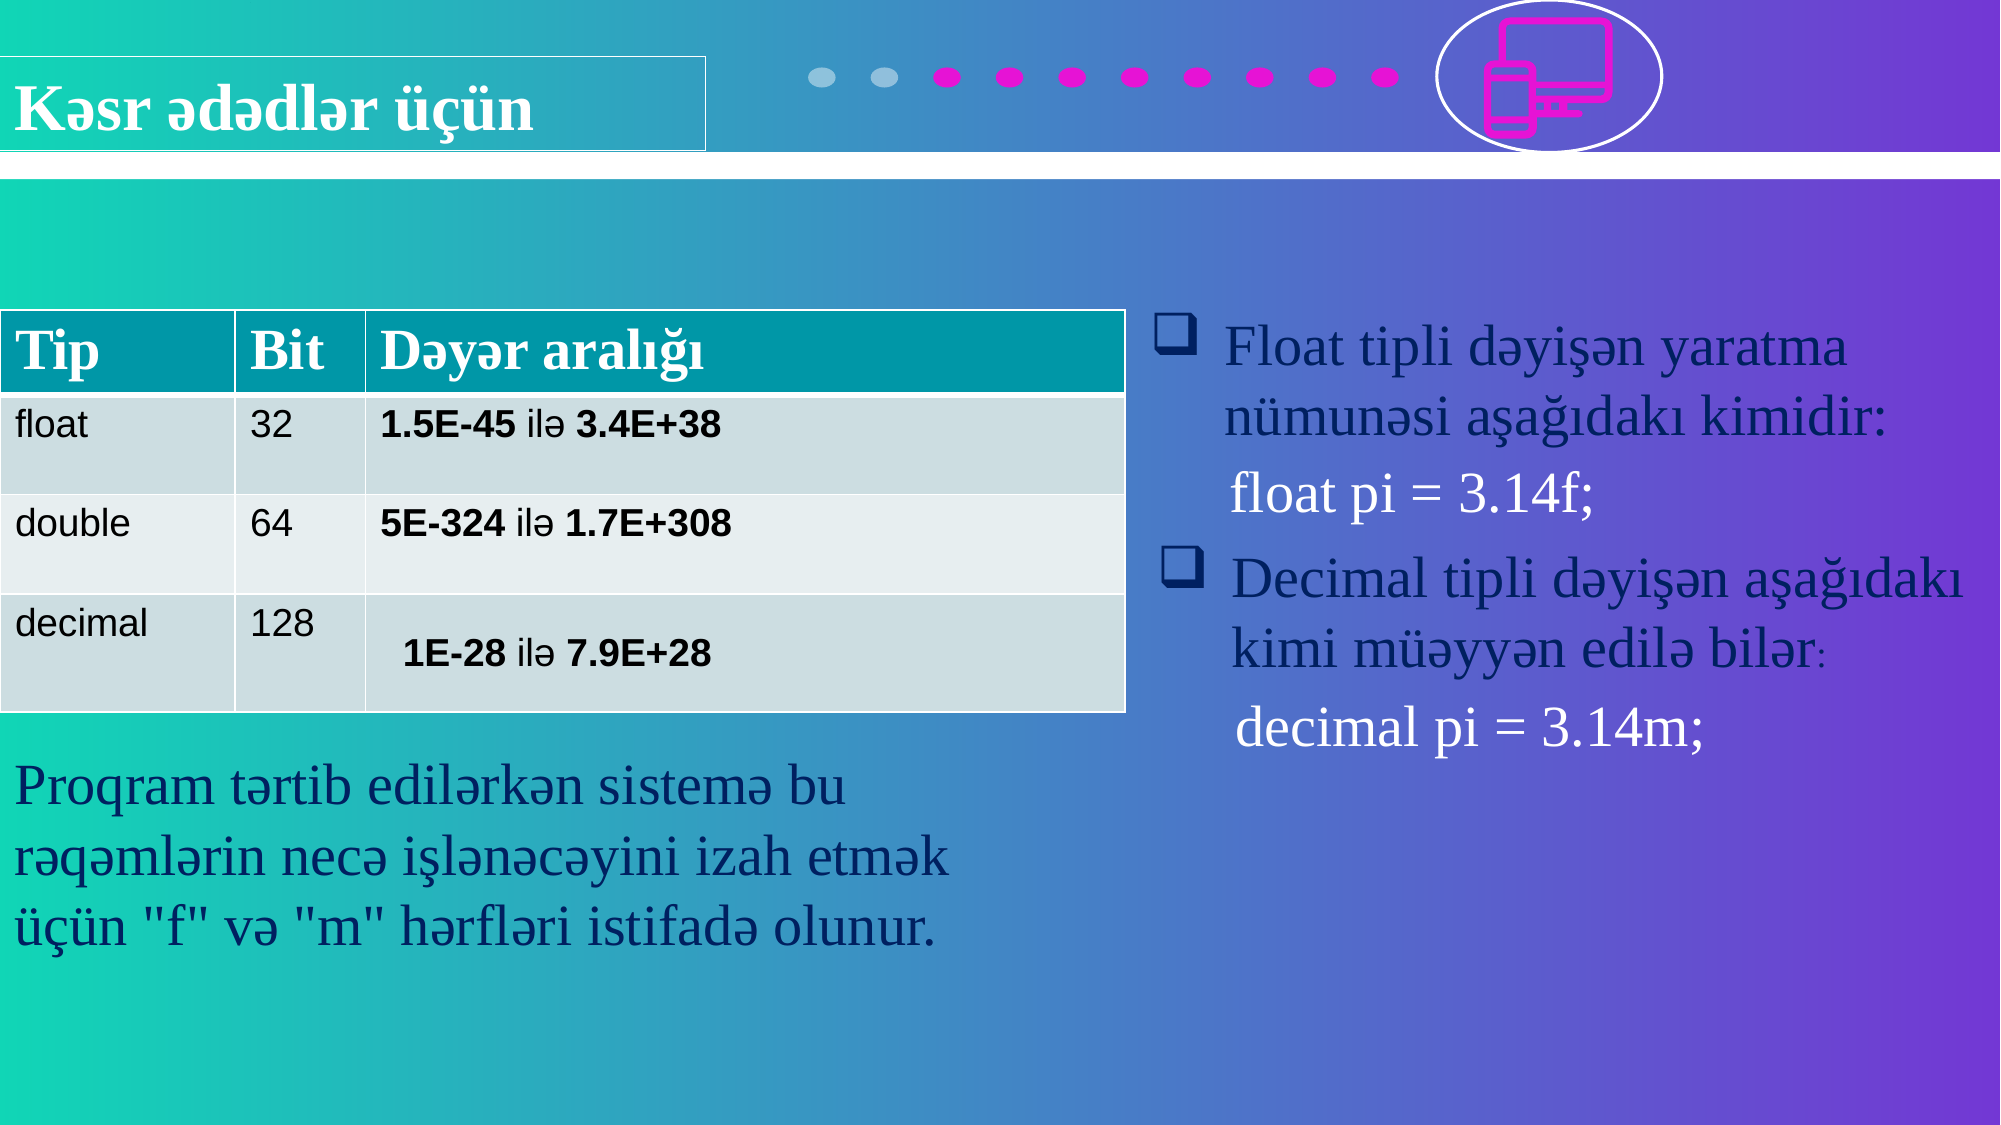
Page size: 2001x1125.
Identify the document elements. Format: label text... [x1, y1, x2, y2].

table_cell 1E-28 ilə 7.9E+28 [366, 595, 1124, 711]
text_box float pi = 3.14f; [1214, 446, 1612, 531]
table_header Dəyər aralığı [366, 311, 1124, 392]
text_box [807, 0, 1663, 153]
table_cell 5E-324 ilə 1.7E+308 [366, 495, 1124, 593]
text_box Kəsr ədədlər üçün [0, 56, 706, 151]
table_cell double [1, 495, 234, 593]
table_cell 64 [236, 495, 365, 593]
table_cell decimal [1, 595, 234, 711]
table_cell float [1, 398, 234, 494]
text_box Proqram tərtib edilərkən sistemə bu rəqəmlərin necə işlənəcəyini izah etmək üçün "f" və "m" hərfləri istifadə olunur. [0, 739, 1000, 964]
table_cell 128 [236, 595, 365, 711]
text_box Decimal tipli dəyişən aşağıdakı kimi müəyyən edilə bilər: [1142, 532, 2000, 687]
text_box Float tipli dəyişən yaratma nümunəsi aşağıdakı kimidir: [1134, 299, 2000, 455]
table_cell 32 [236, 398, 365, 494]
table_cell 1.5E-45 ilə 3.4E+38 [366, 398, 1124, 494]
table_header Bit [236, 311, 365, 392]
text_box [0, 150, 2000, 181]
table_header Tip [1, 311, 234, 392]
text_box decimal pi = 3.14m; [1220, 680, 1769, 856]
